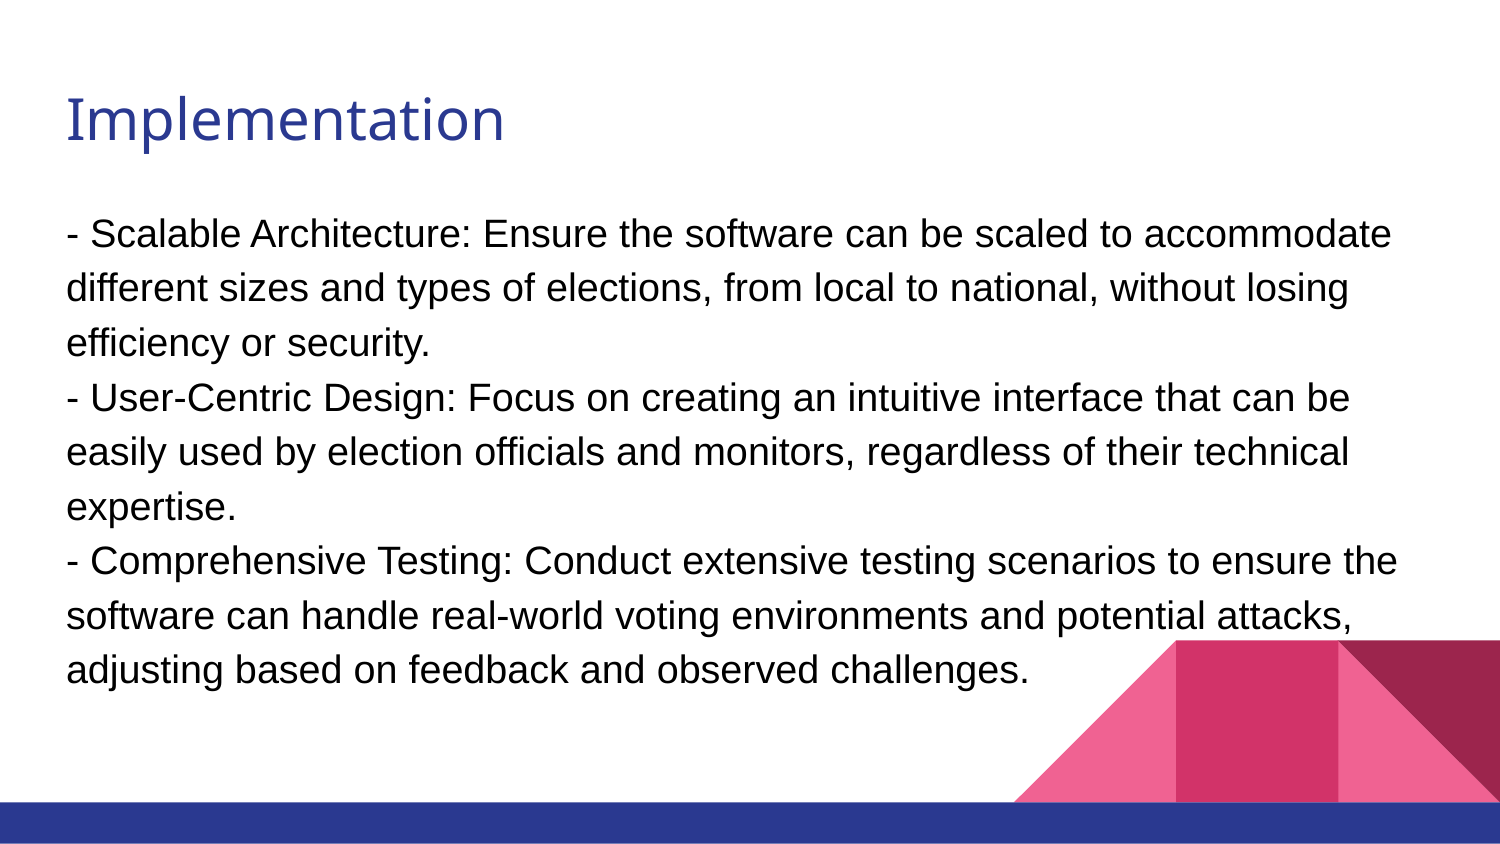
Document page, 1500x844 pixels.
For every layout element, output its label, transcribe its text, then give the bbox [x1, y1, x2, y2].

list - Scalable Architecture: Ensure the software can be scaled to accommodate different sizes and types of elections, from local to national, without losing efficiency or security. - User-Centric Design: Focus on creating an intuitive interface that can be easily used by election officials and monitors, regardless of their technical expertise. - Comprehensive Testing: Conduct extensive testing scenarios to ensure the software can handle real-world voting environments and potential attacks, adjusting based on feedback and observed challenges. [51, 185, 1449, 734]
title Implementation [51, 67, 1449, 167]
